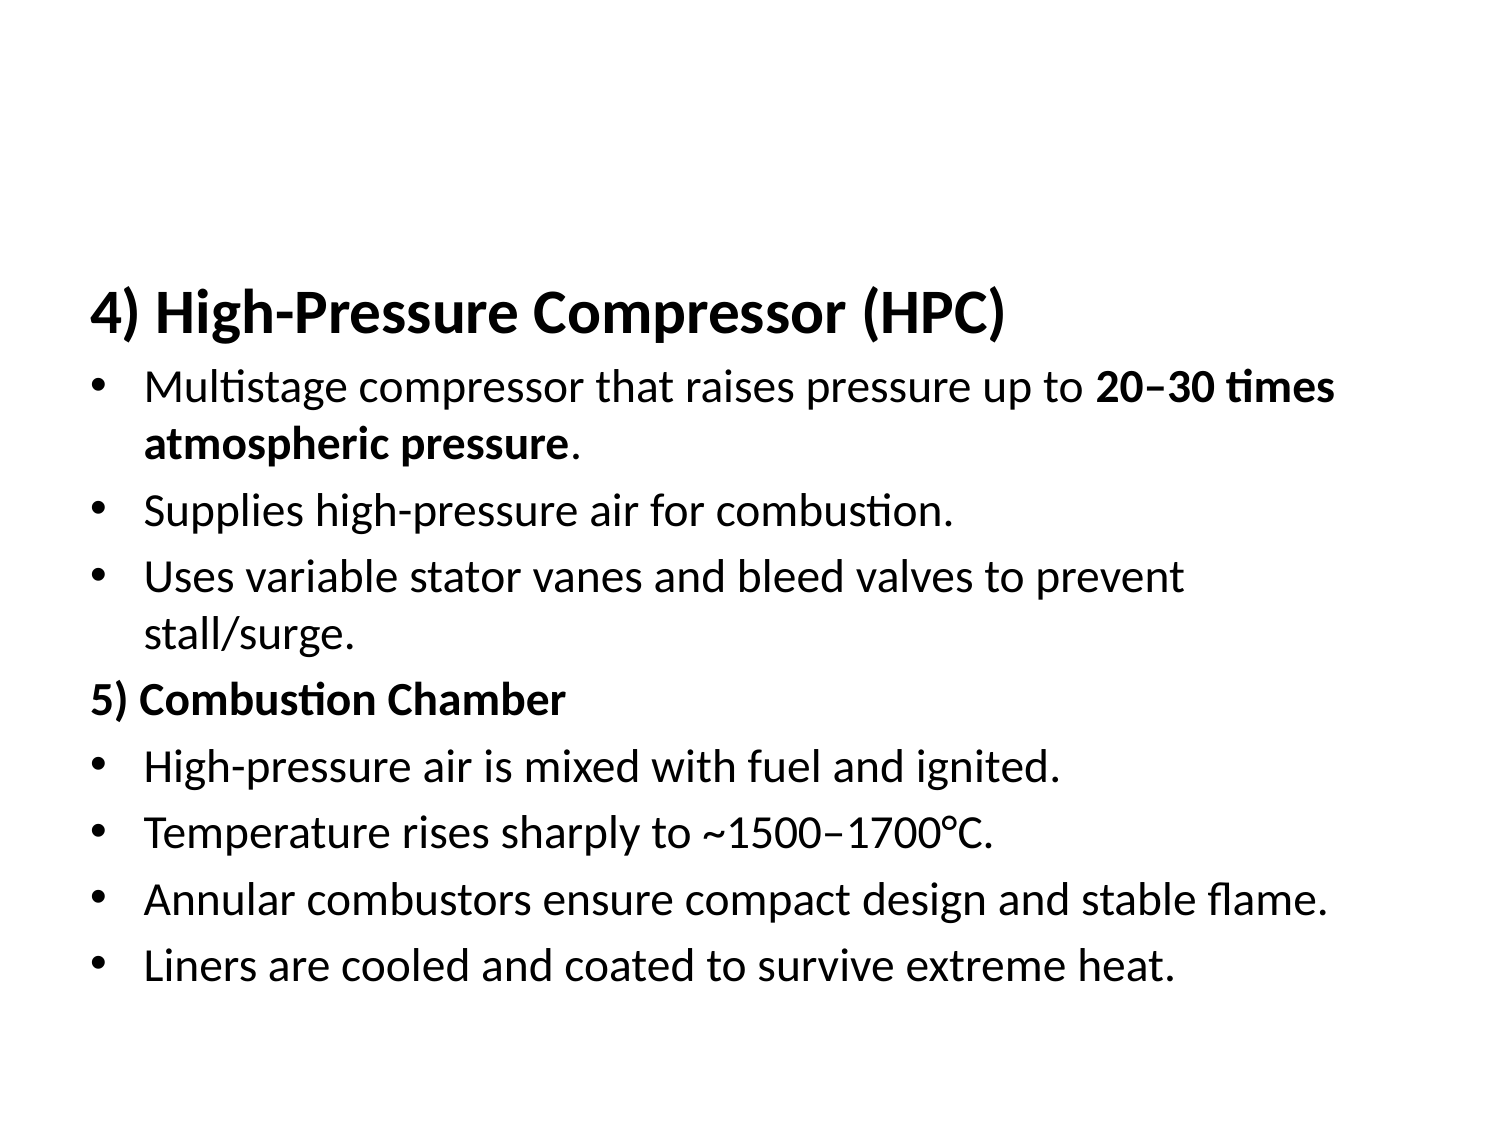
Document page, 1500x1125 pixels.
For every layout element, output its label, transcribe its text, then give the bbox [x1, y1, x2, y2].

list 4) High-Pressure Compressor (HPC) Multistage compressor that raises pressure up to 20–30 times atmospheric pressure. Supplies high-pressure air for combustion. Uses variable stator vanes and bleed valves to prevent stall/surge. 5) Combustion Chamber High-pressure air is mixed with fuel and ignited. Temperature rises sharply to ~1500–1700°C. Annular combustors ensure compact design and stable flame. Liners are cooled and coated to survive extreme heat. [75, 262, 1425, 1005]
